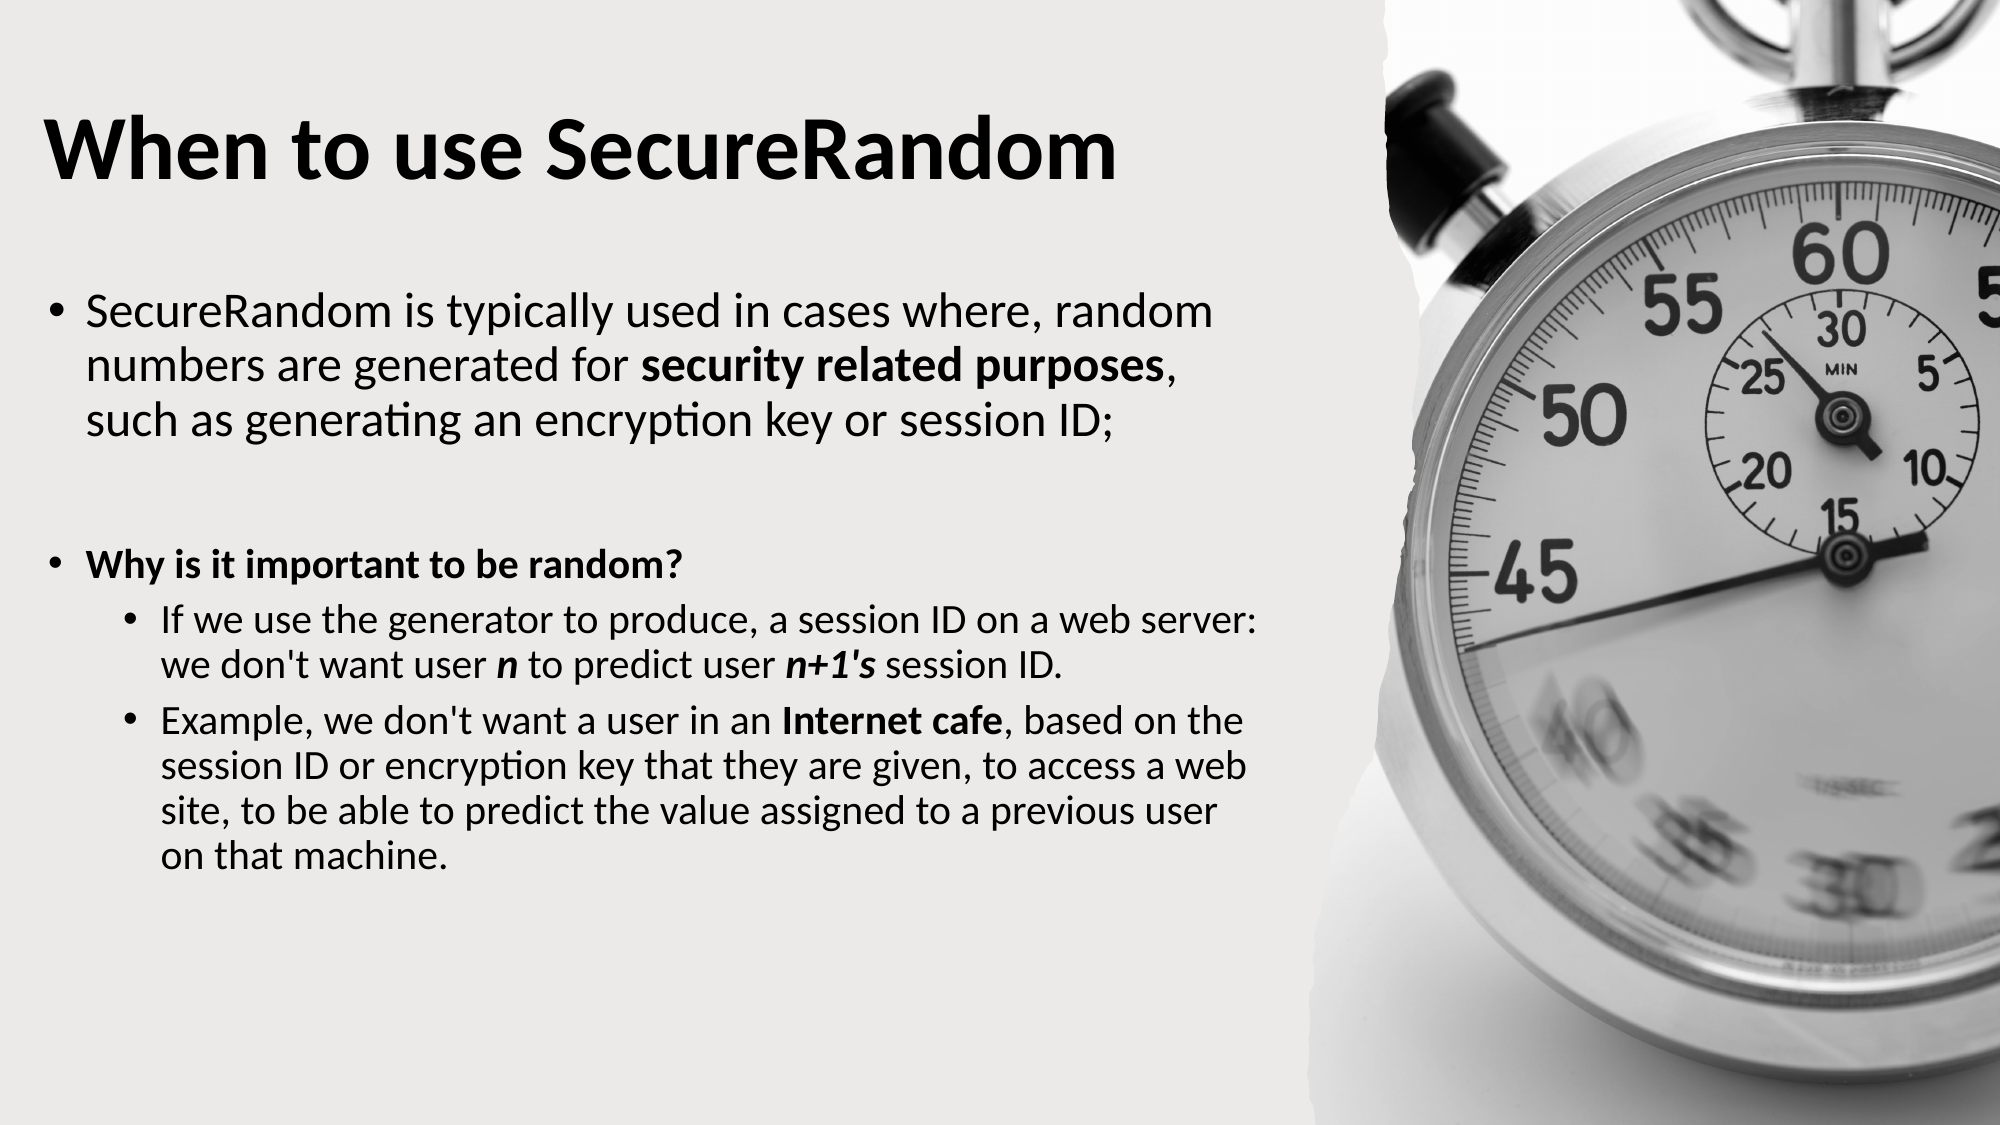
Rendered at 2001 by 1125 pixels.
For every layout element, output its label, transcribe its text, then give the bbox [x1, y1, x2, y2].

text_box [0, 0, 1307, 1125]
list SecureRandom is typically used in cases where, random numbers are generated for security related purposes, such as generating an encryption key or session ID; Why is it important to be random? If we use the generator to produce, a session ID on a web server: we don't want user n to predict user n+1's session ID. Example, we don't want a user in an Internet cafe, based on the session ID or encryption key that they are given, to access a web site, to be able to predict the value assigned to a previous user on that machine. [33, 277, 1274, 995]
title When to use SecureRandom [28, 41, 1149, 259]
picture [1307, 0, 2000, 1125]
